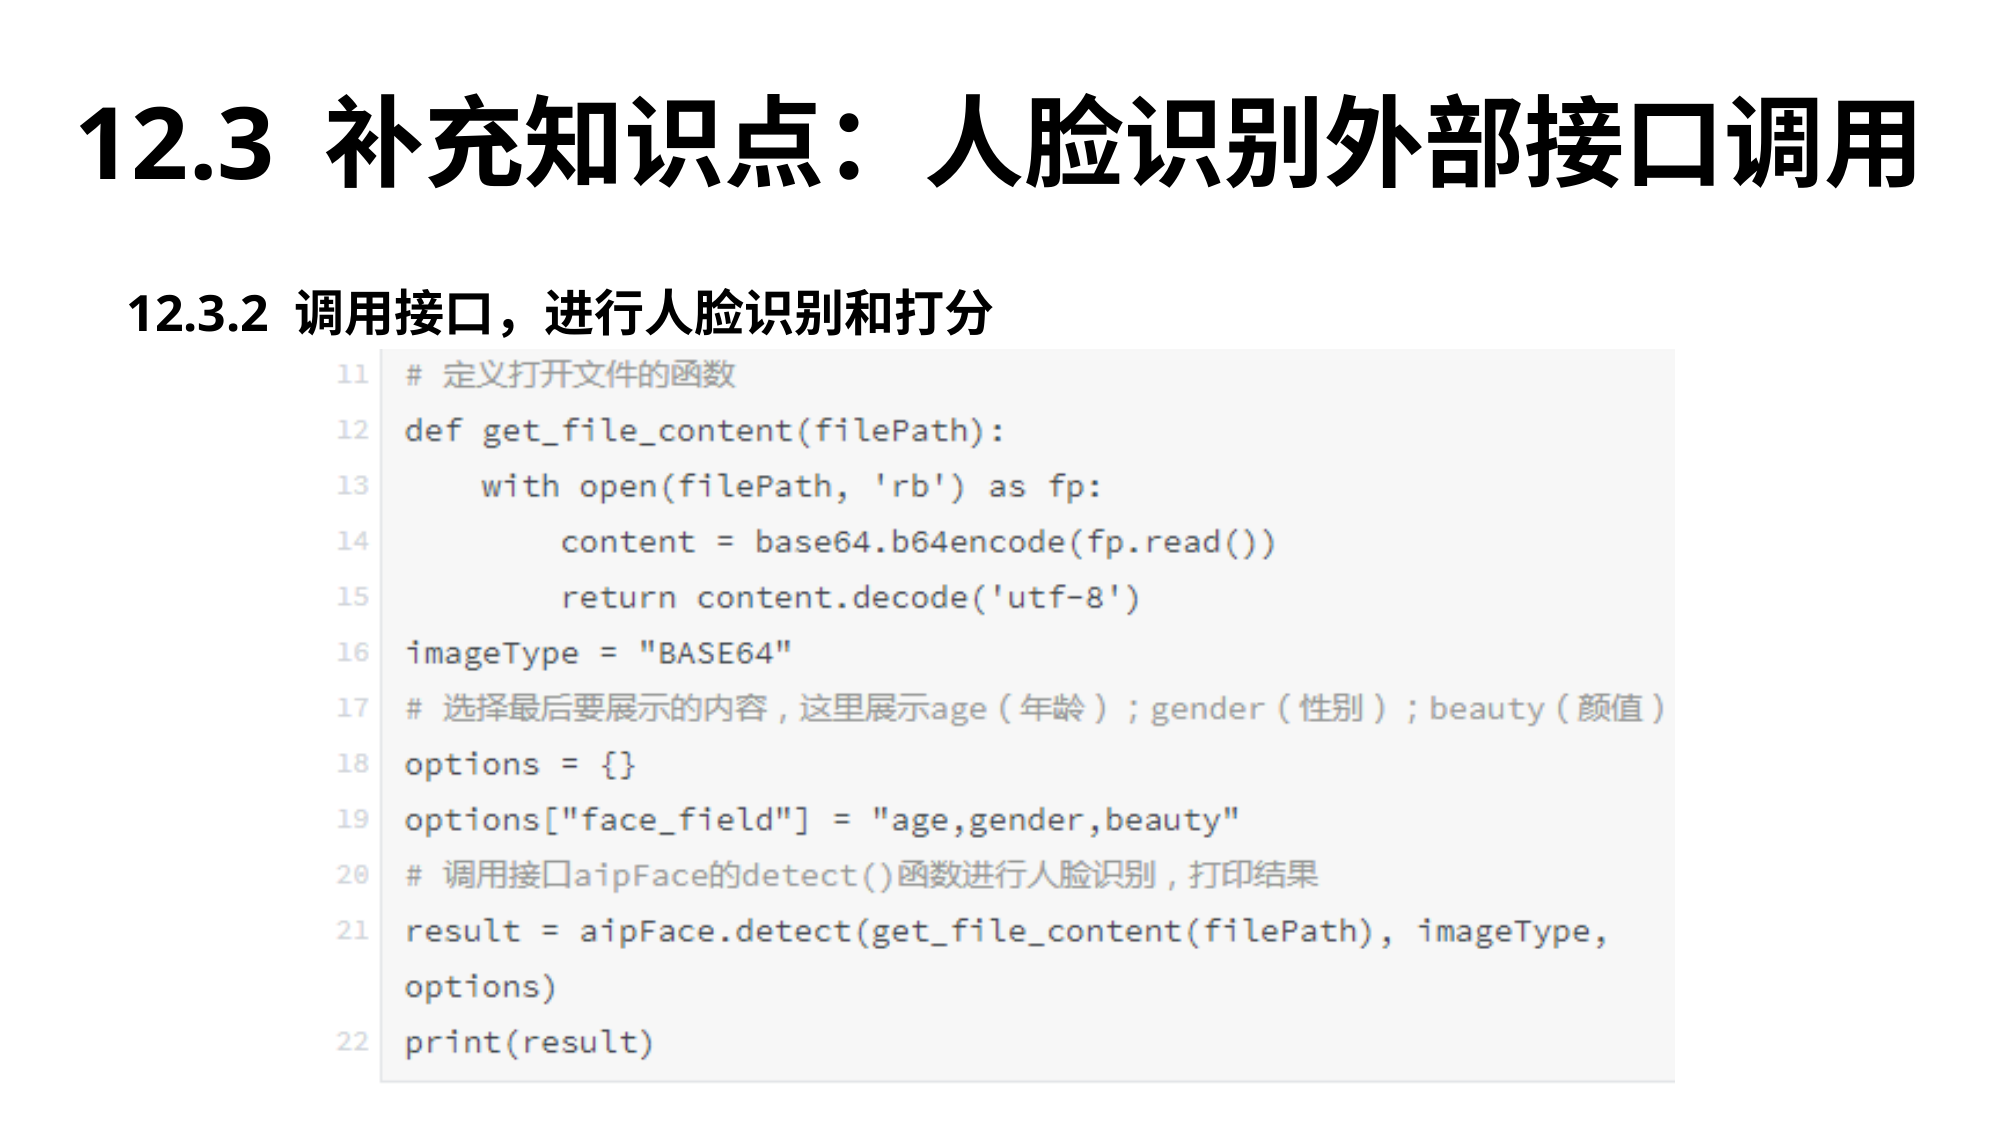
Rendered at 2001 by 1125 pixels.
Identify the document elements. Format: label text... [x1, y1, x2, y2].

picture [325, 349, 1675, 1095]
text_box 12.3 补充知识点：人脸识别外部接口调用 [59, 72, 1940, 207]
text_box 12.3.2 调用接口，进行人脸识别和打分 [111, 273, 1891, 349]
